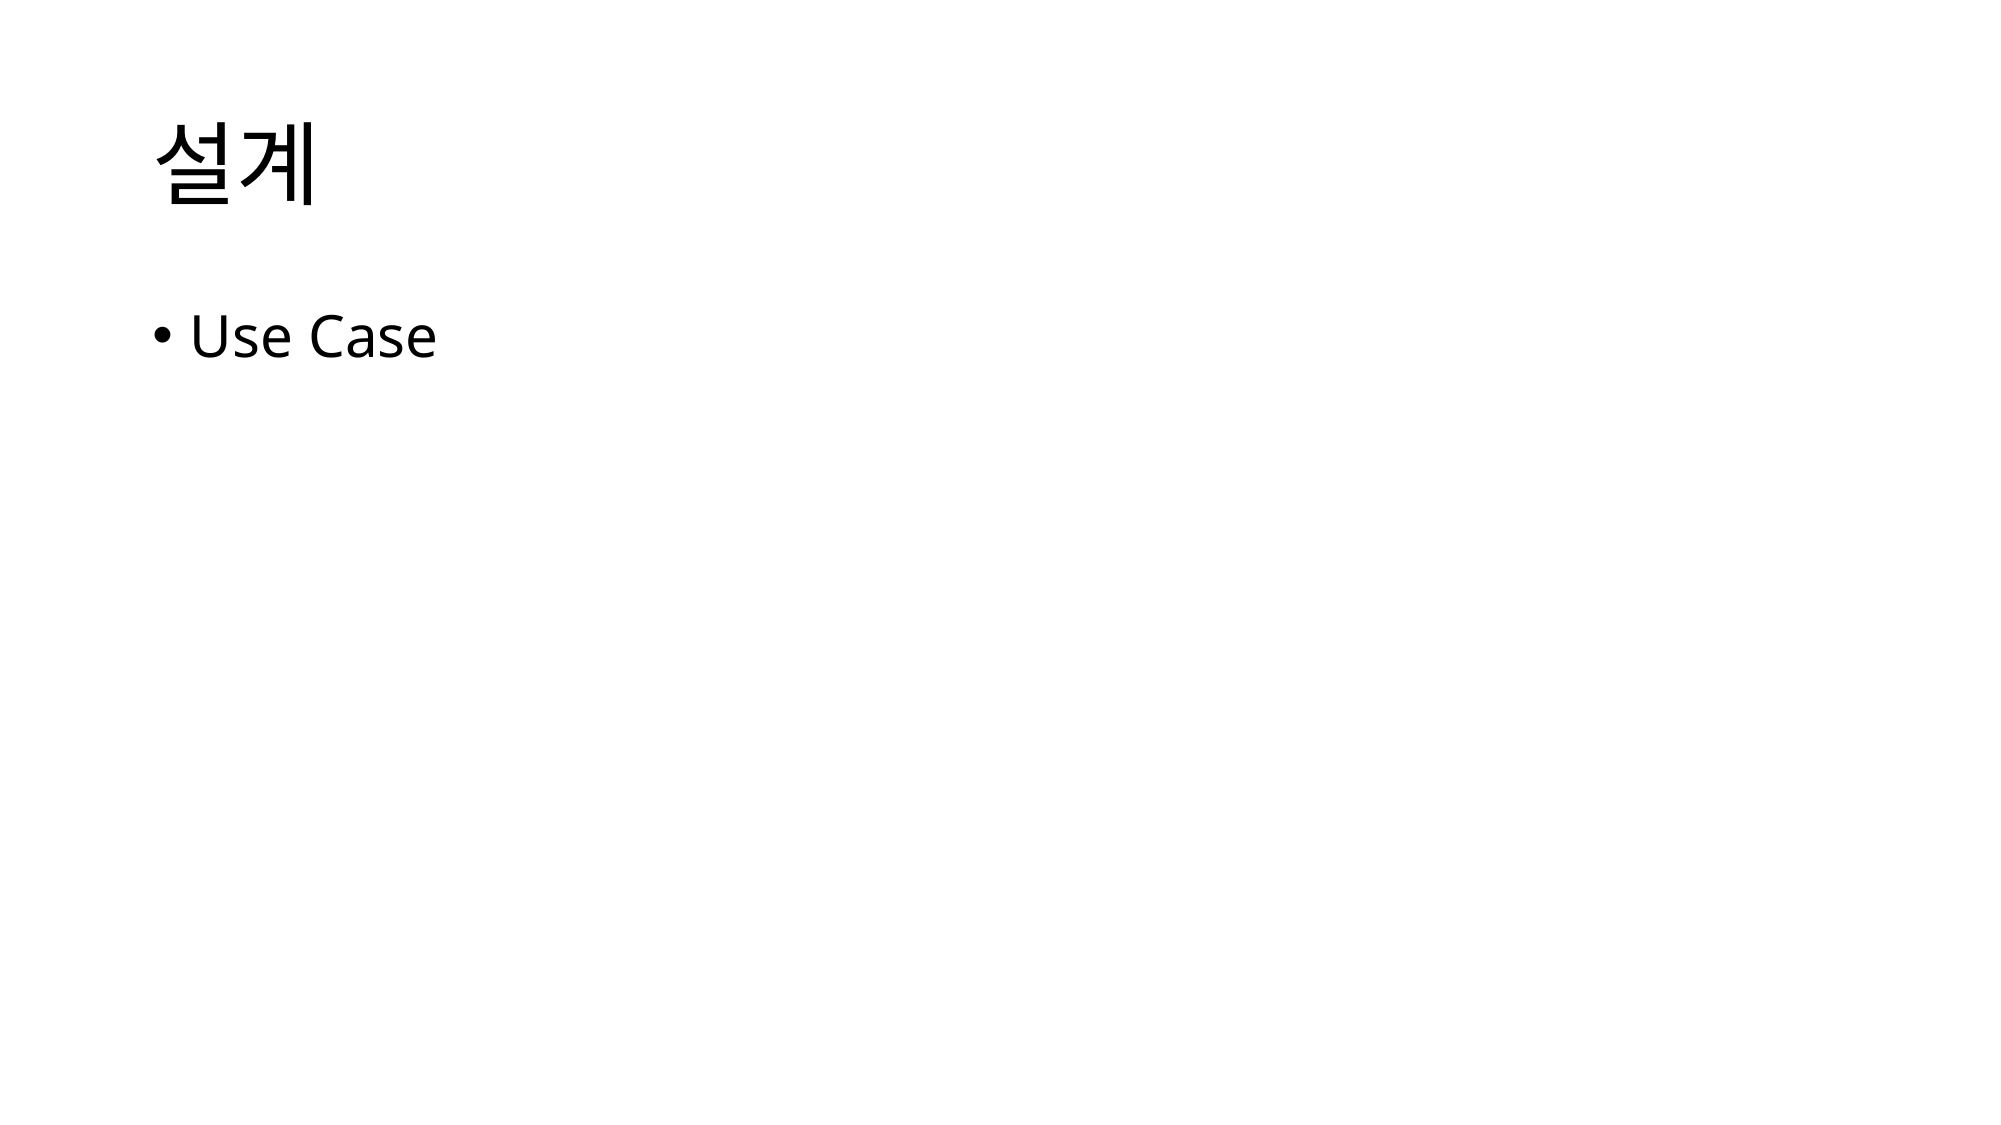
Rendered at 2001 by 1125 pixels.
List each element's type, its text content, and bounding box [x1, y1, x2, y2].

title 설계 [137, 59, 1863, 278]
list Use Case [137, 299, 1863, 1014]
